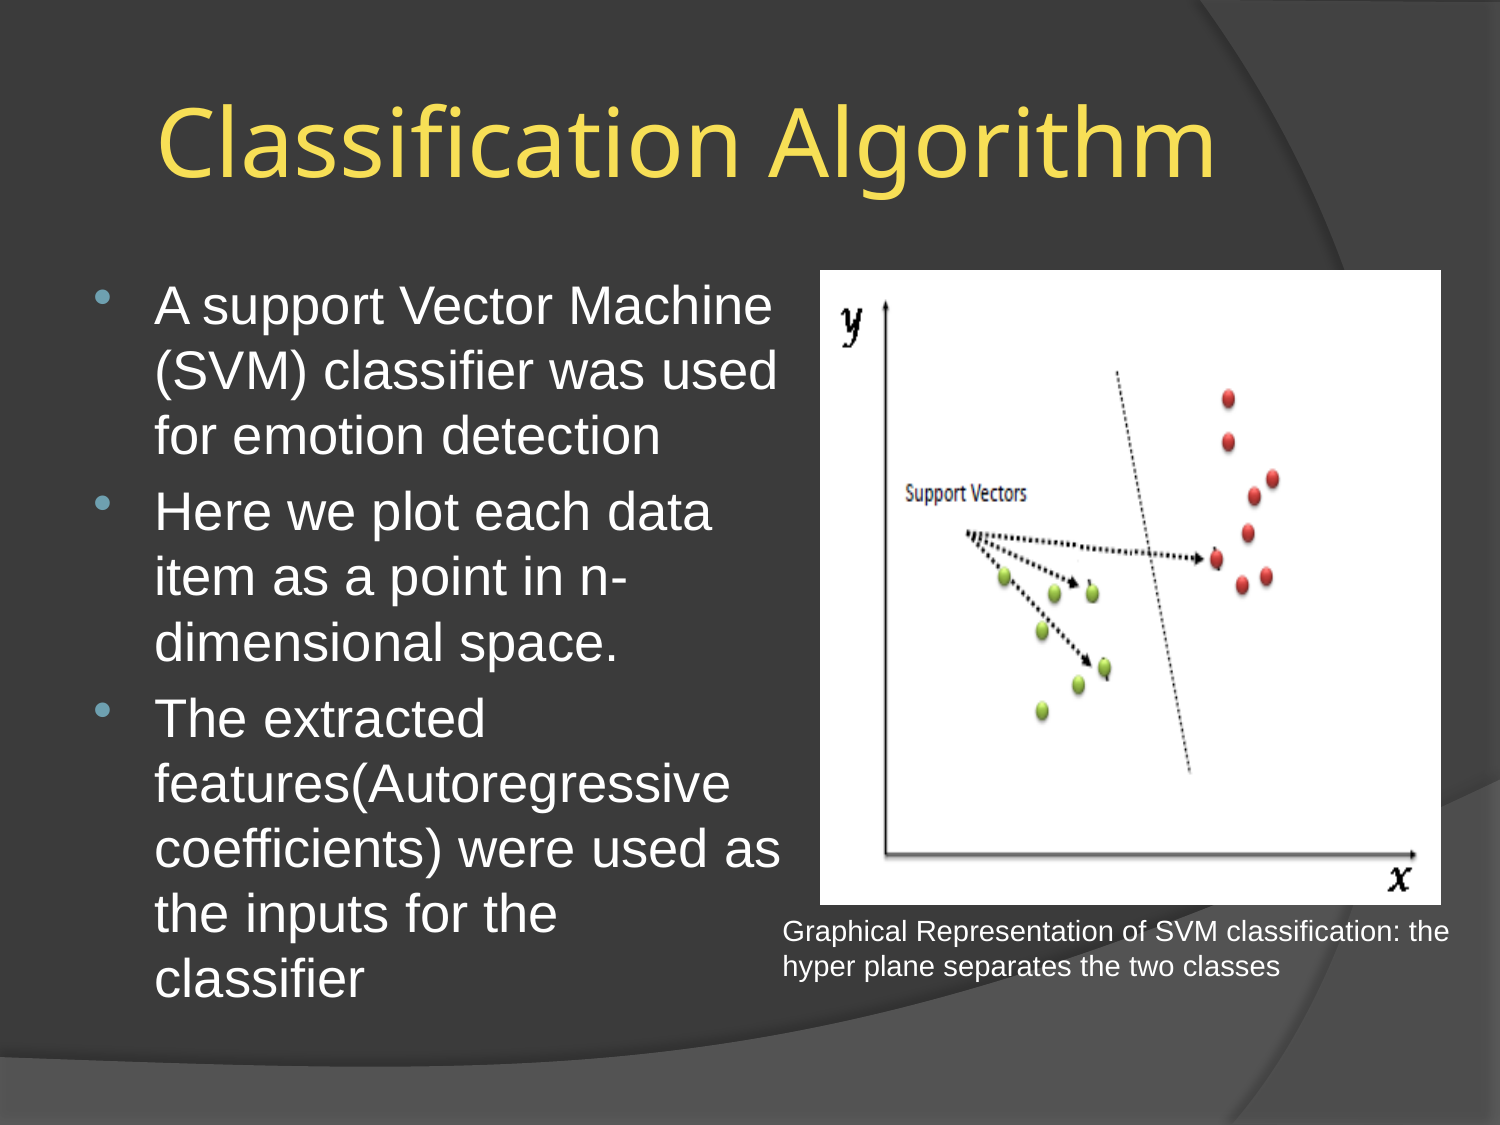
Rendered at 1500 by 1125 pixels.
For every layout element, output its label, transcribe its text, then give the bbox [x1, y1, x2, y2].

text_box Graphical Representation of SVM classification: the hyper plane separates the two classes [767, 905, 1500, 1035]
picture [820, 269, 1442, 906]
text_box [194, 397, 226, 458]
list A support Vector Machine (SVM) classifier was used for emotion detection Here we plot each data item as a point in n-dimensional space. The extracted features(Autoregressive coefficients) were used as the inputs for the classifier [75, 262, 798, 1059]
title Classification Algorithm [75, 45, 1300, 233]
